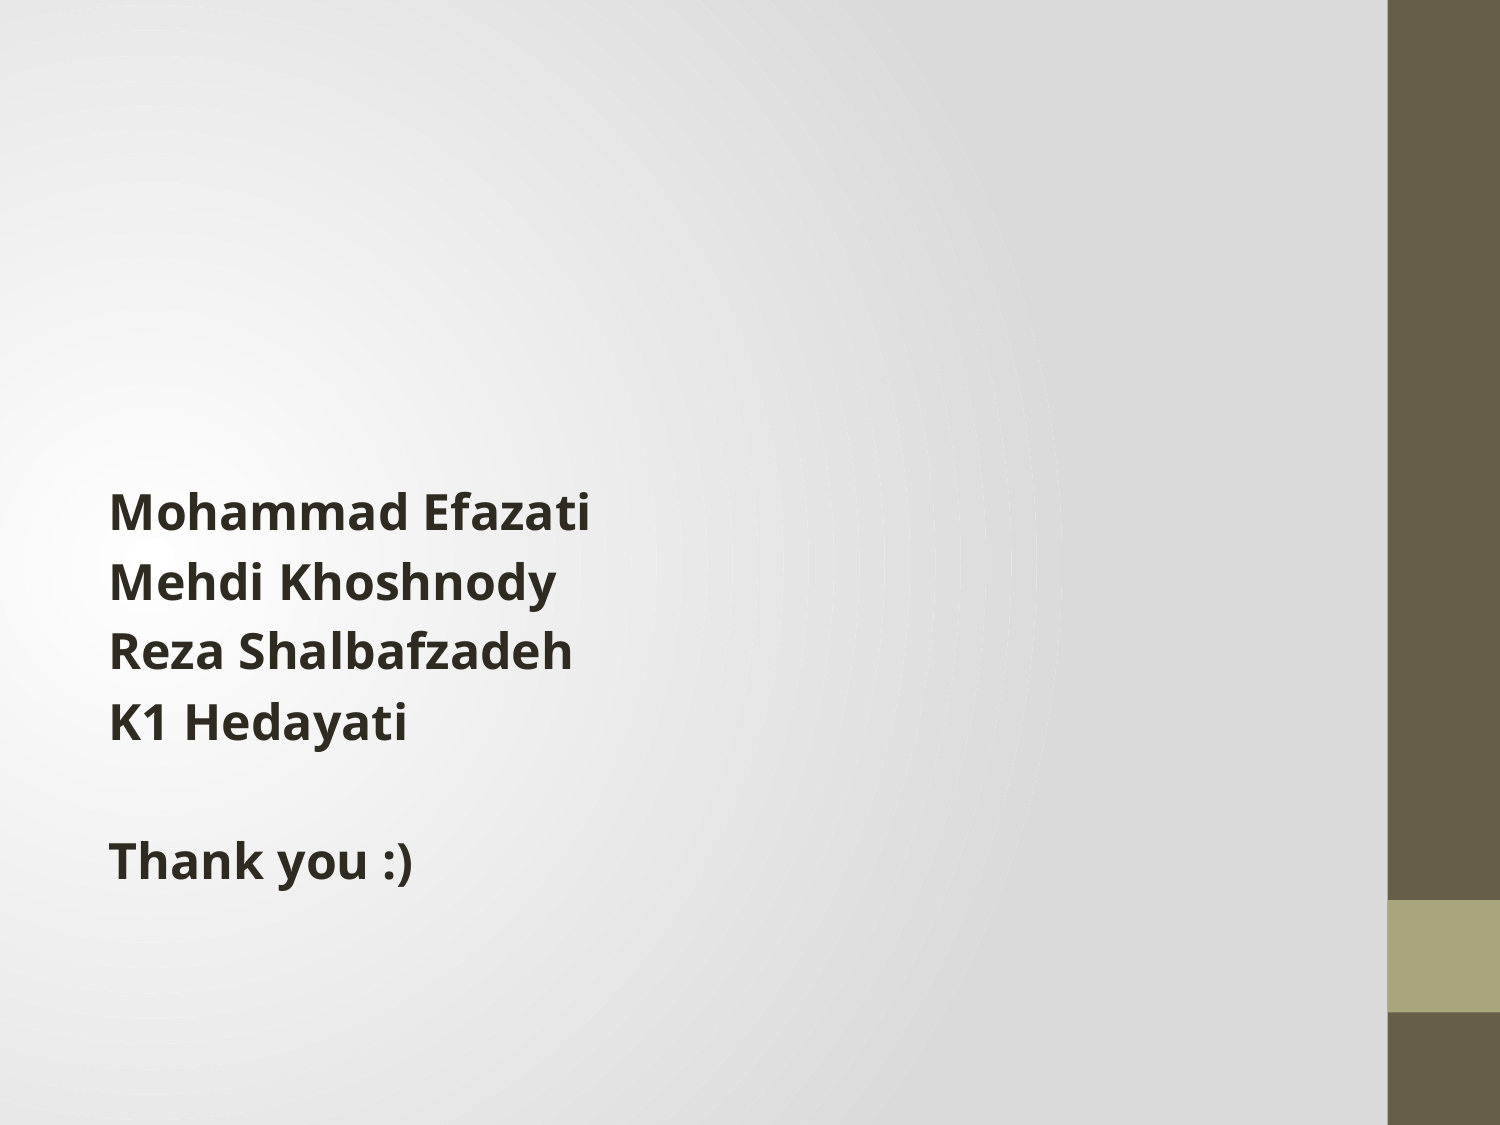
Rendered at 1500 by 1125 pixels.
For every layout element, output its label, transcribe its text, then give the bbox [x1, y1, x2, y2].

text_box Mohammad Efazati Mehdi Khoshnody Reza Shalbafzadeh K1 Hedayati Thank you :) [75, 262, 1325, 1050]
